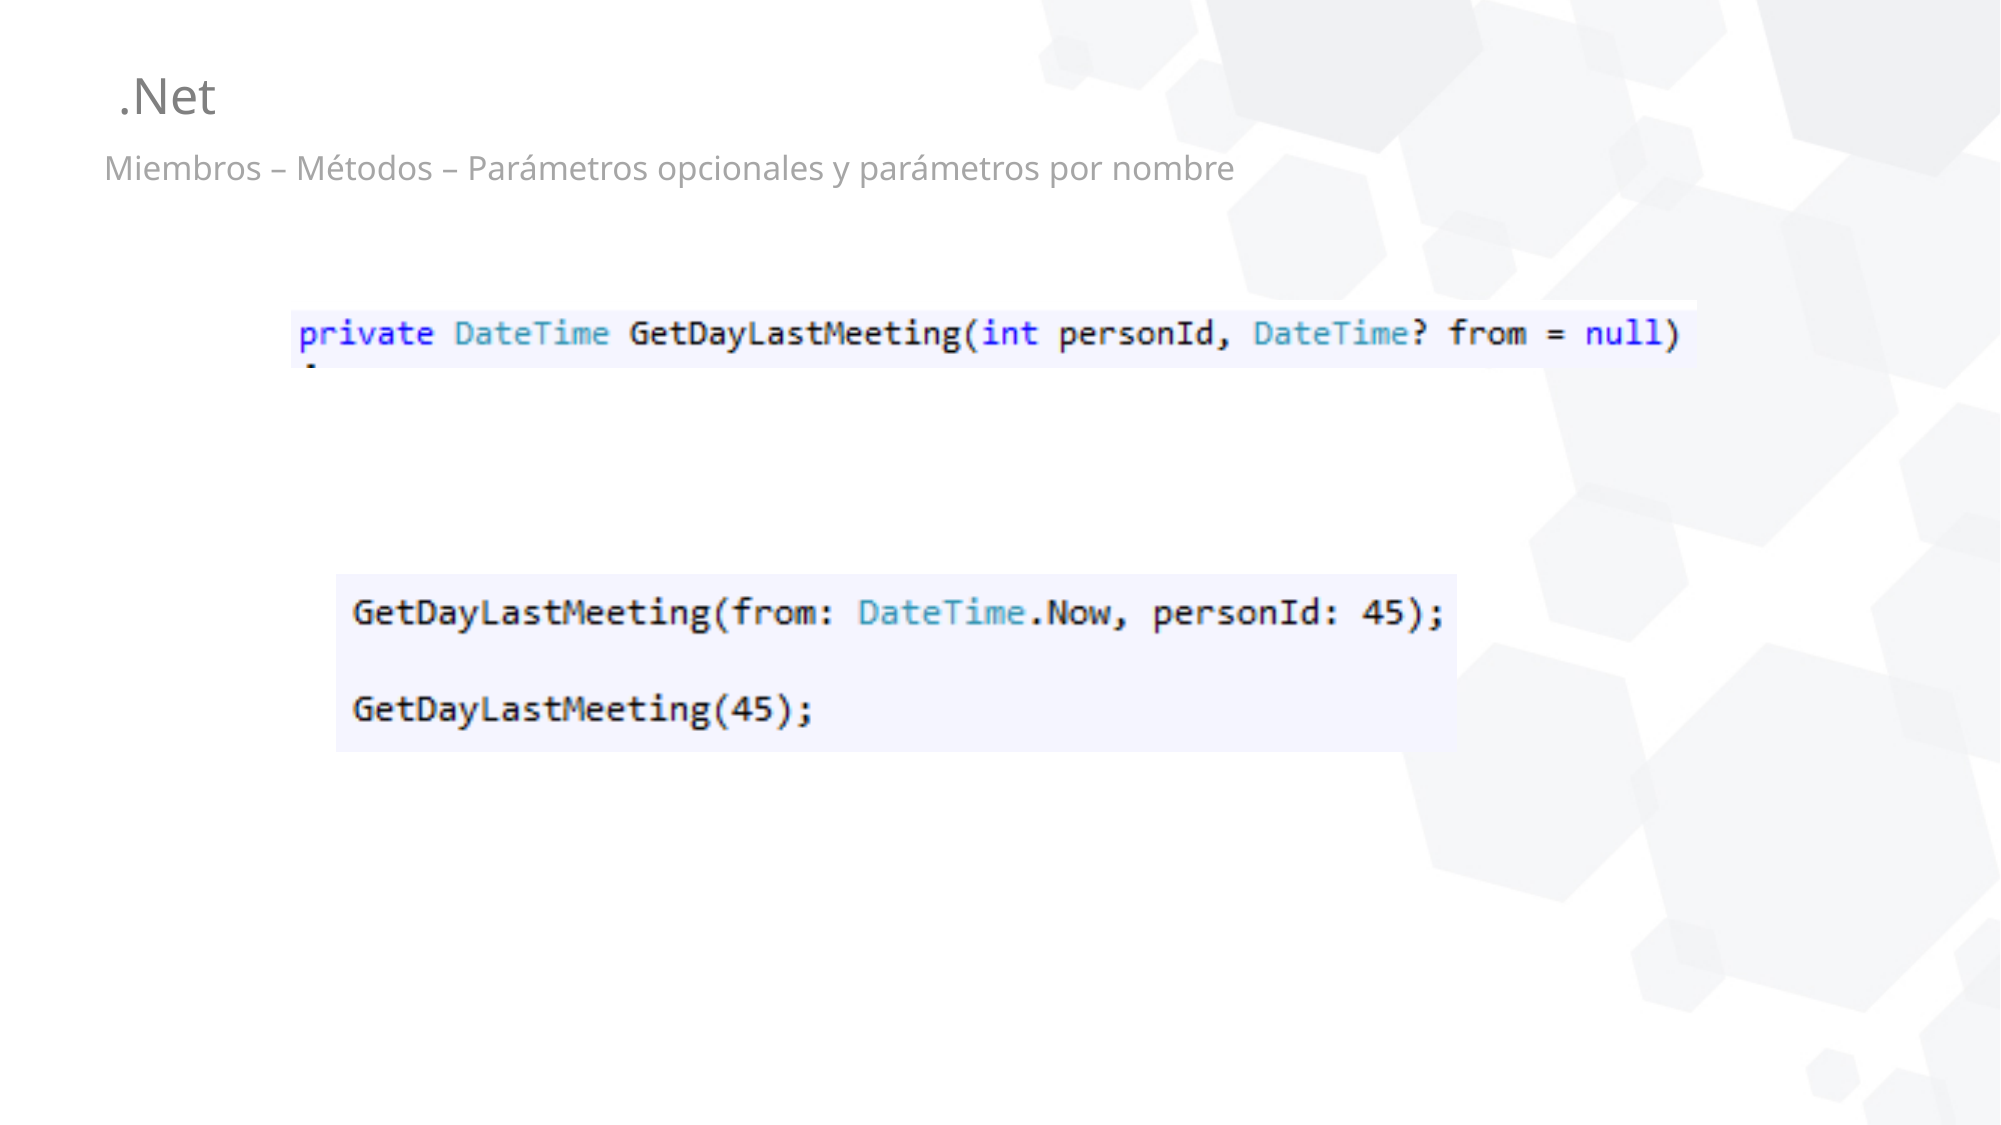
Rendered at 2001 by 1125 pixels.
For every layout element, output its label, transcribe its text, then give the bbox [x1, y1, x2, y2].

picture [0, 0, 2001, 1125]
title .Net [103, 56, 1952, 106]
list Miembros – Métodos – Parámetros opcionales y parámetros por nombre [103, 146, 1952, 185]
